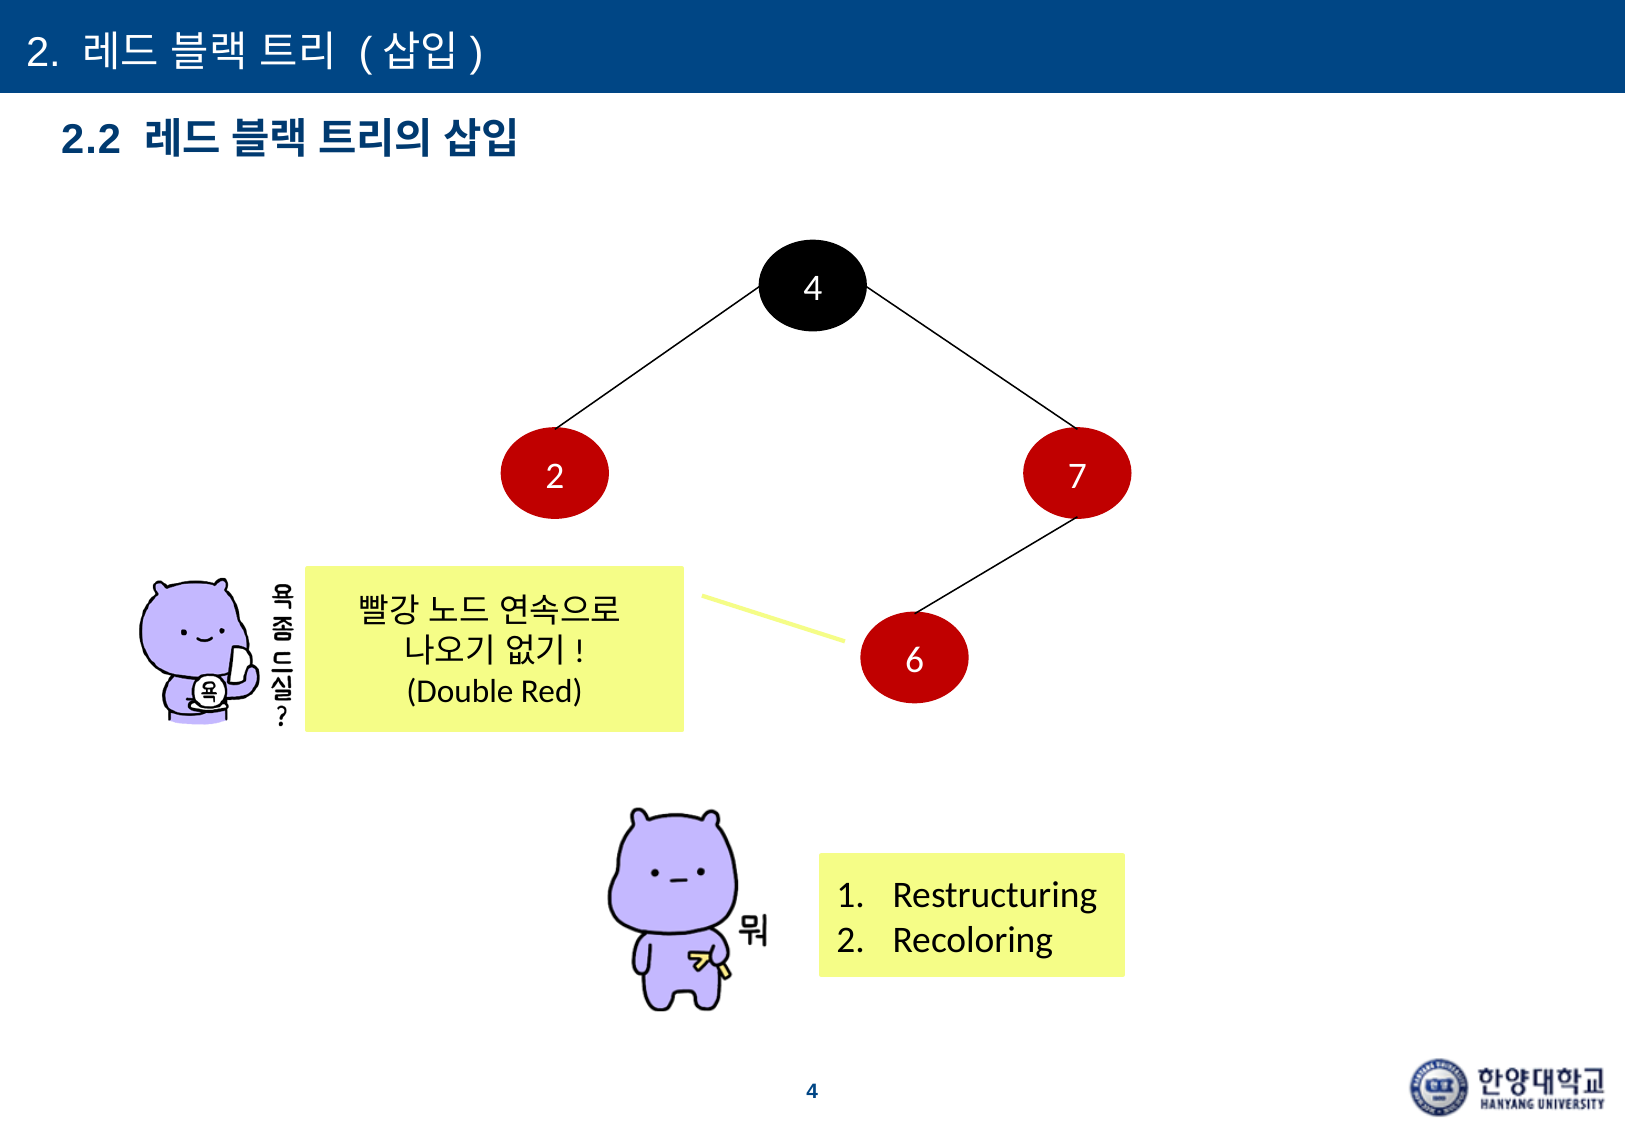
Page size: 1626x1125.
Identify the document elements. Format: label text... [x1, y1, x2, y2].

picture [1392, 1046, 1624, 1125]
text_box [123, 558, 683, 741]
slide_number 4 [795, 1079, 830, 1125]
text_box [554, 285, 761, 430]
text_box 6 [860, 611, 969, 704]
text_box 2.2 레드 블랙 트리의 삽입 [59, 111, 1050, 163]
text_box 2. 레드 블랙 트리 (삽입) [24, 24, 830, 76]
text_box 2 [500, 427, 610, 519]
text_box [864, 285, 1078, 430]
text_box 7 [1023, 427, 1132, 519]
text_box 4 [758, 239, 867, 332]
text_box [565, 793, 1123, 1026]
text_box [914, 516, 1078, 614]
